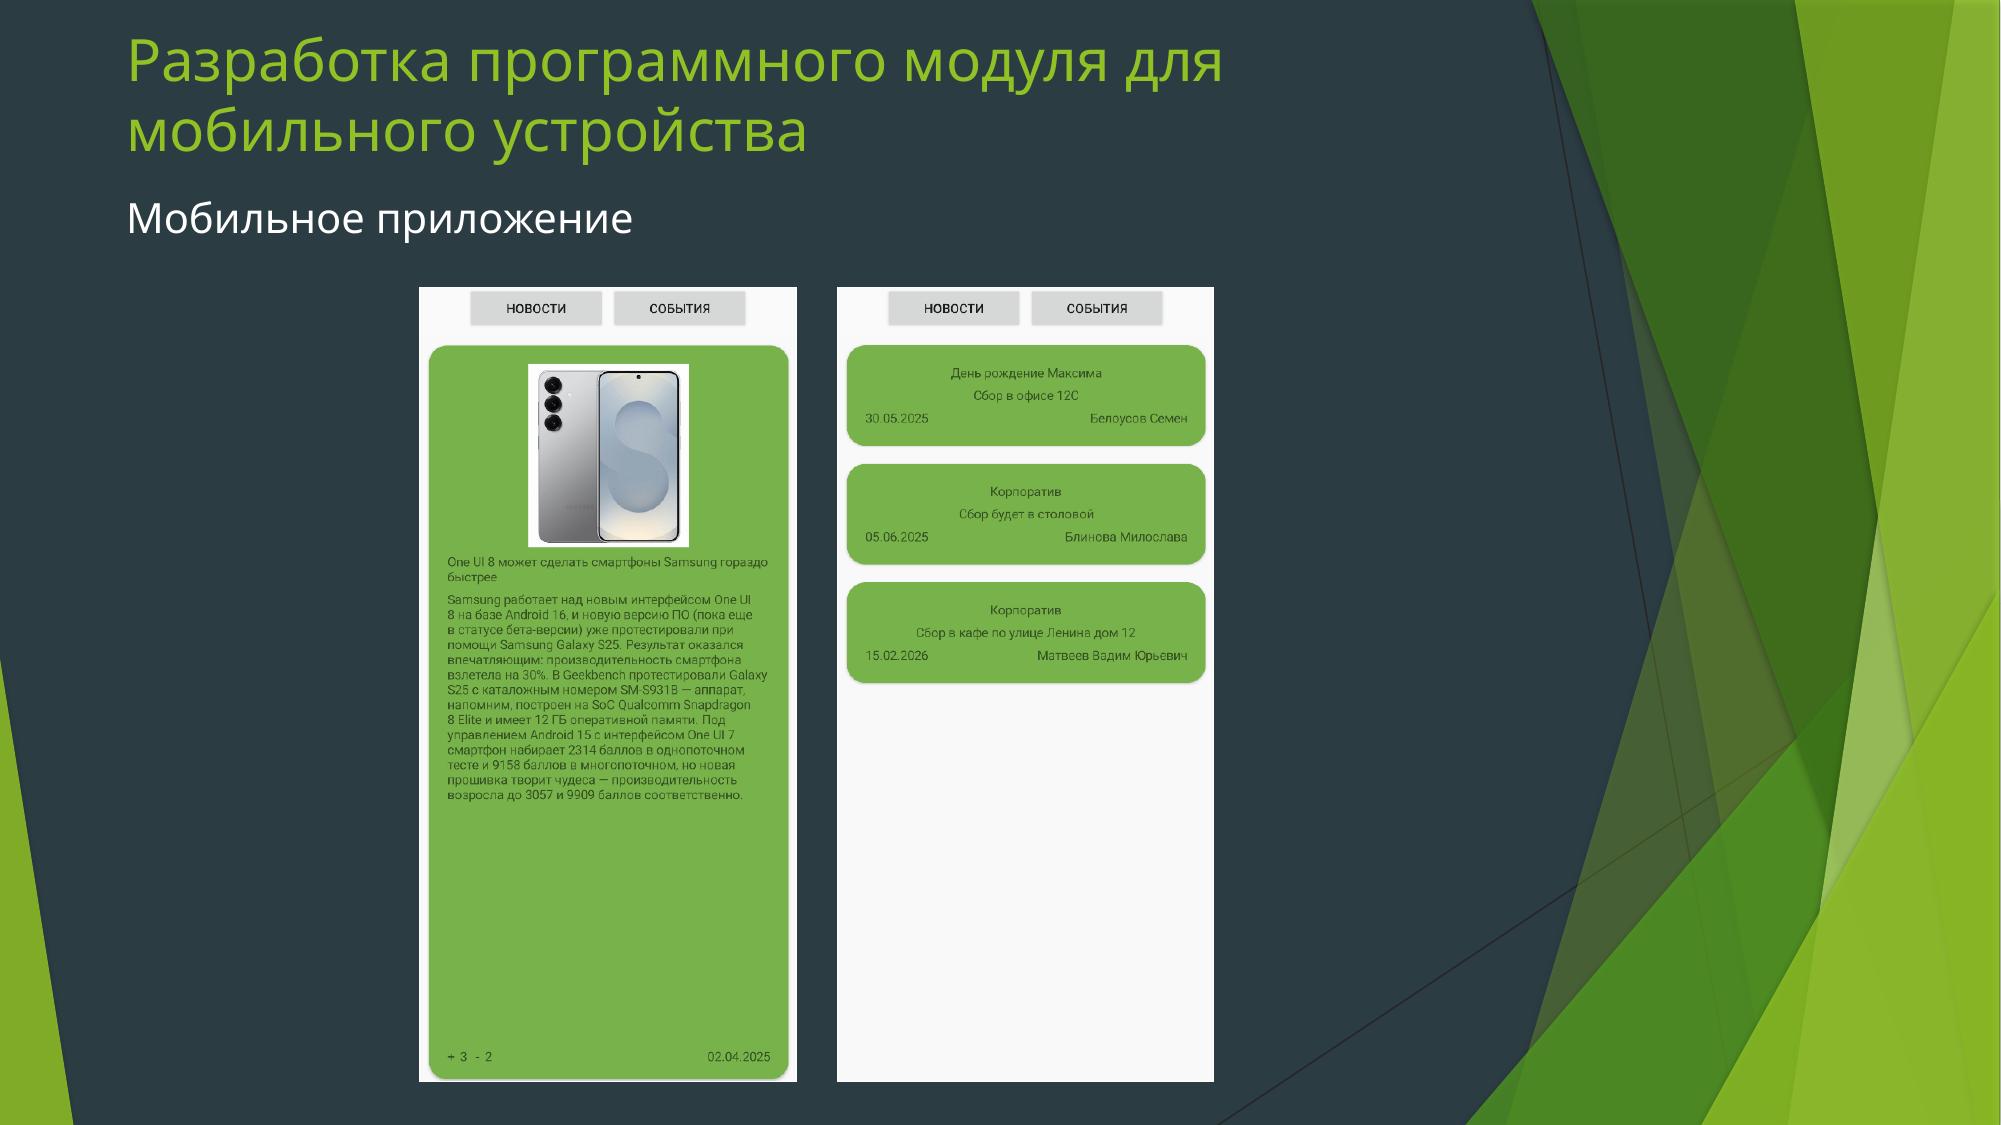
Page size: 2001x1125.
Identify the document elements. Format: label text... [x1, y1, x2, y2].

picture [418, 286, 797, 1082]
picture [836, 286, 1214, 1082]
list Мобильное приложение [111, 179, 1522, 1099]
title Разработка программного модуля для мобильного устройства [111, 15, 1522, 134]
